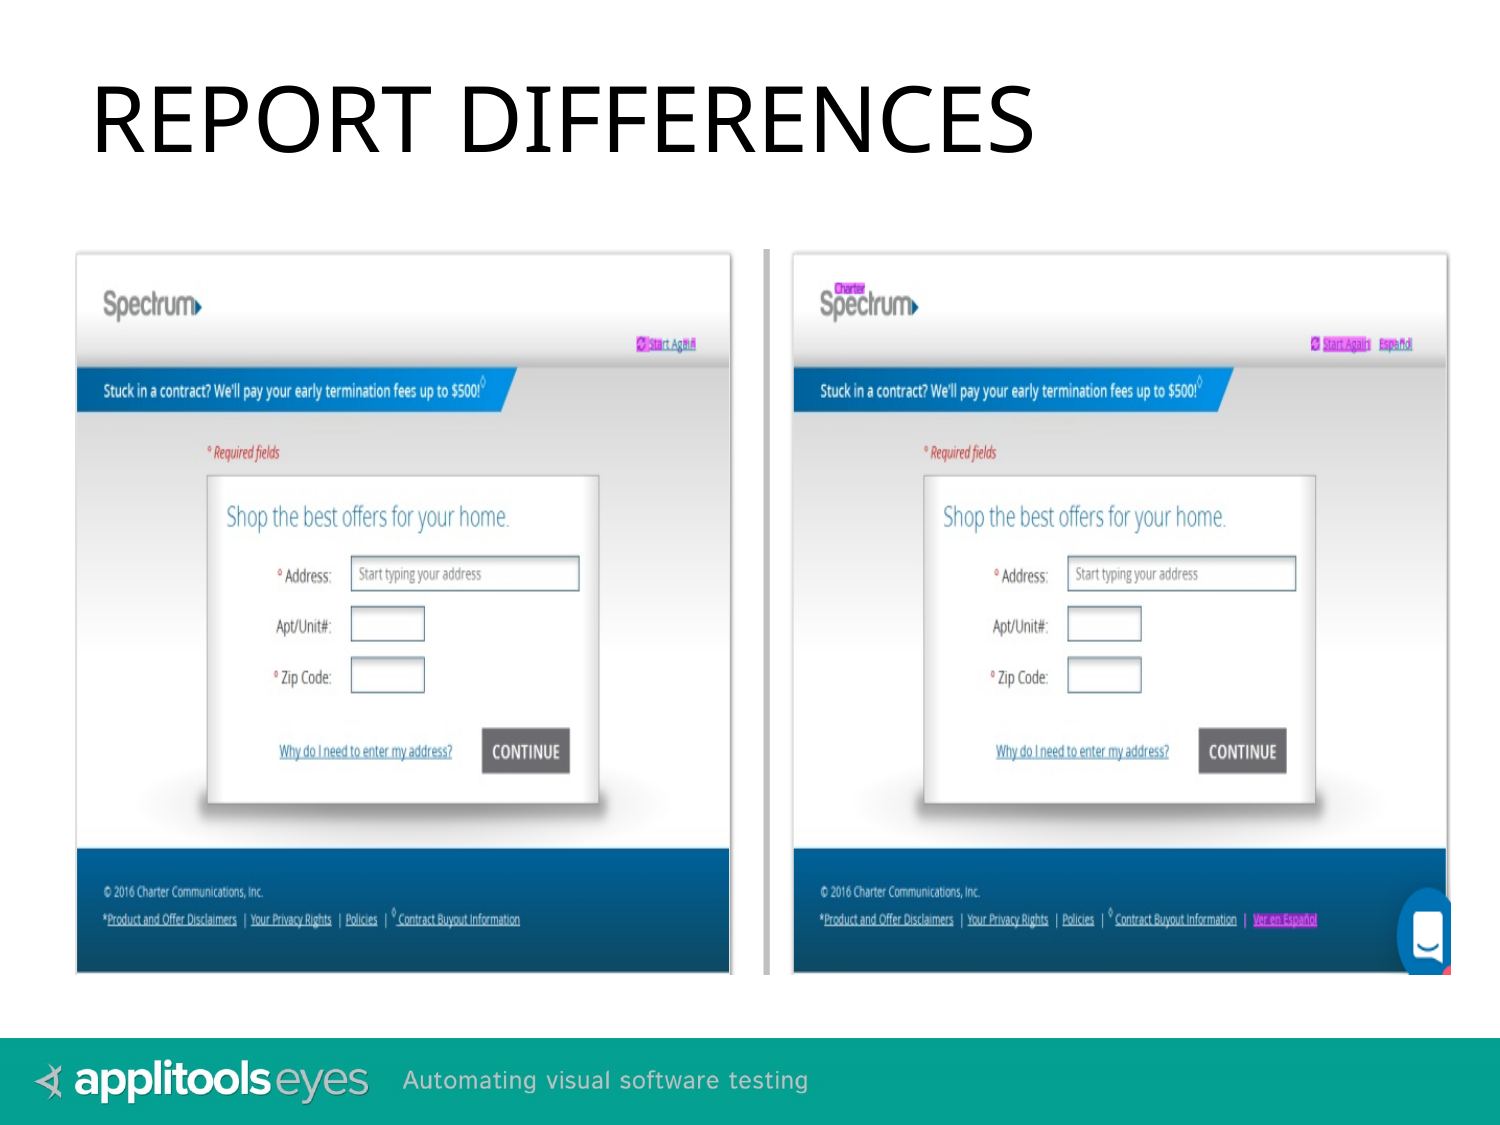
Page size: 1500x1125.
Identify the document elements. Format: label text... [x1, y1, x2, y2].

picture [0, 1038, 1500, 1125]
title REPORT DIFFERENCES [75, 24, 1425, 188]
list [74, 249, 1452, 976]
